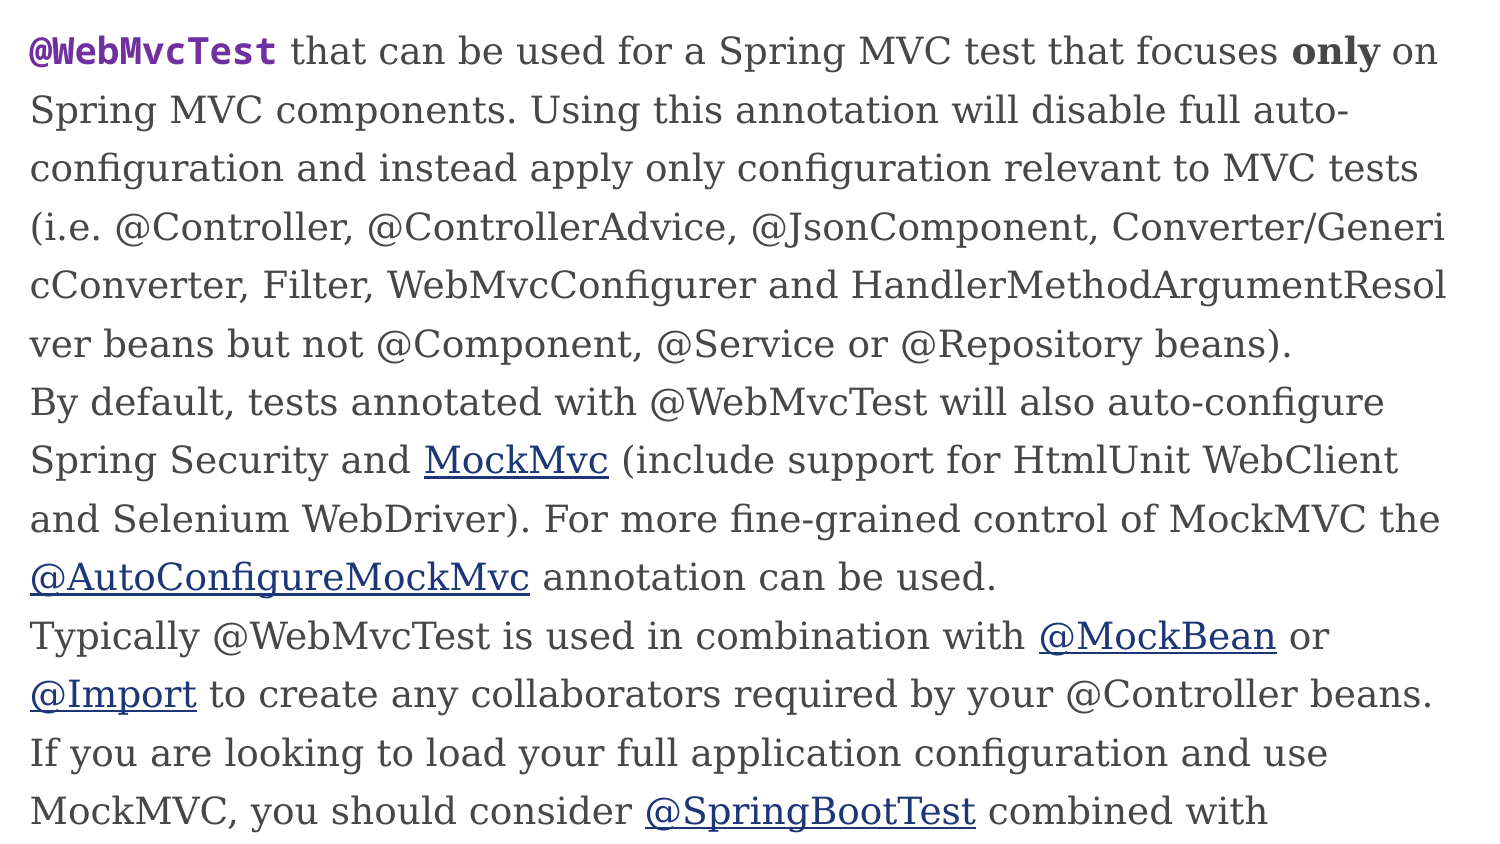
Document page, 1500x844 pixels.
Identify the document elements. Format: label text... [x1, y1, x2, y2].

text_box @WebMvcTest that can be used for a Spring MVC test that focuses only on Spring MVC components. Using this annotation will disable full auto-configuration and instead apply only configuration relevant to MVC tests (i.e. @Controller, @ControllerAdvice, @JsonComponent, Converter/GenericConverter, Filter, WebMvcConfigurer and HandlerMethodArgumentResolver beans but not @Component, @Service or @Repository beans). By default, tests annotated with @WebMvcTest will also auto-configure Spring Security and MockMvc (include support for HtmlUnit WebClient and Selenium WebDriver). For more fine-grained control of MockMVC the @AutoConfigureMockMvc annotation can be used. Typically @WebMvcTest is used in combination with @MockBean or @Import to create any collaborators required by your @Controller beans. If you are looking to load your full application configuration and use MockMVC, you should consider @SpringBootTest combined with @AutoConfigureMockMvc rather than this annotation. [14, 6, 1471, 844]
